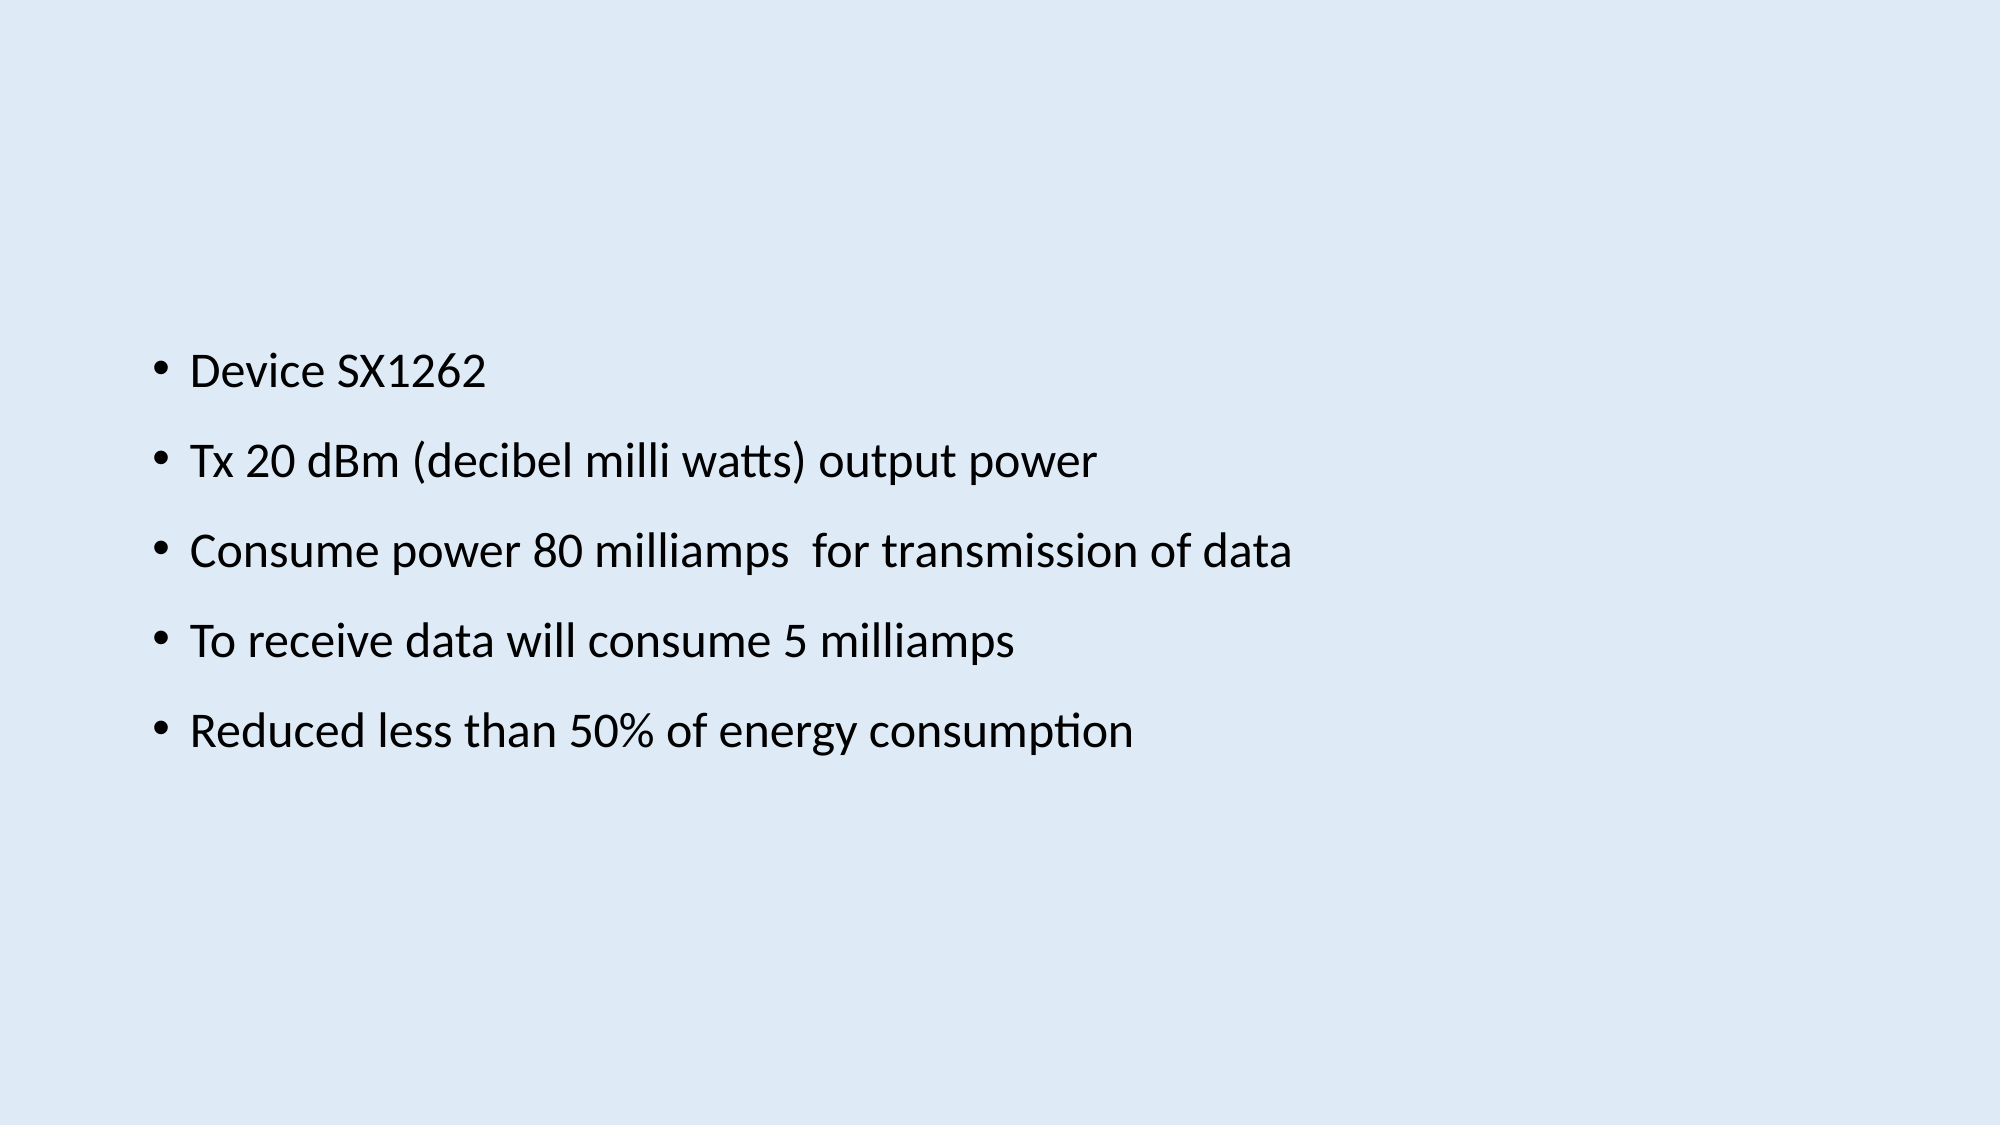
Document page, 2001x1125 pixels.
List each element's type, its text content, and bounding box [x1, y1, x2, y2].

list Device SX1262 Tx 20 dBm (decibel milli watts) output power Consume power 80 milliamps for transmission of data To receive data will consume 5 milliamps Reduced less than 50% of energy consumption [137, 299, 1863, 1014]
